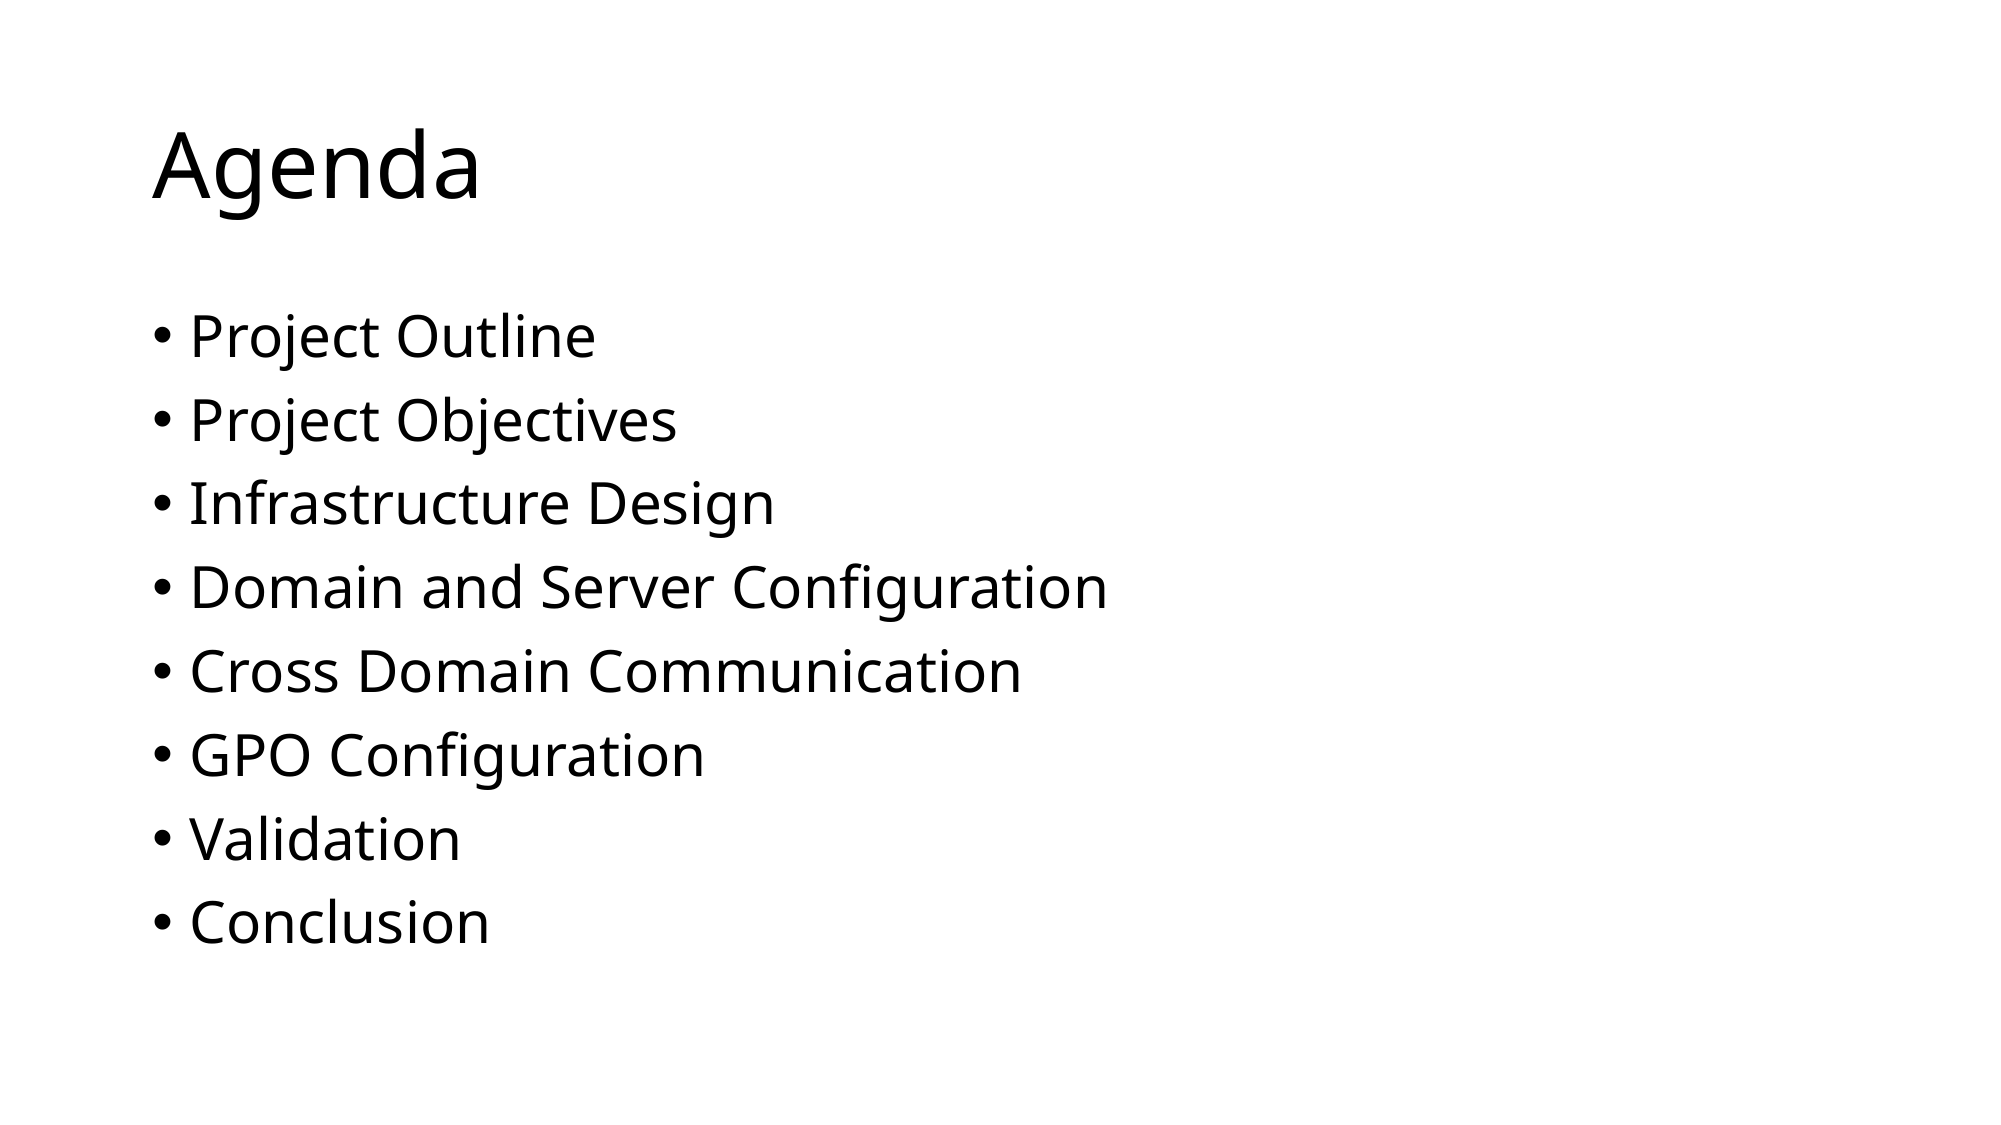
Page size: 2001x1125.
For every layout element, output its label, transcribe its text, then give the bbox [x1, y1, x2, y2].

title Agenda [137, 59, 1863, 278]
list Project Outline Project Objectives Infrastructure Design Domain and Server Configuration Cross Domain Communication GPO Configuration Validation Conclusion [137, 299, 1863, 1014]
